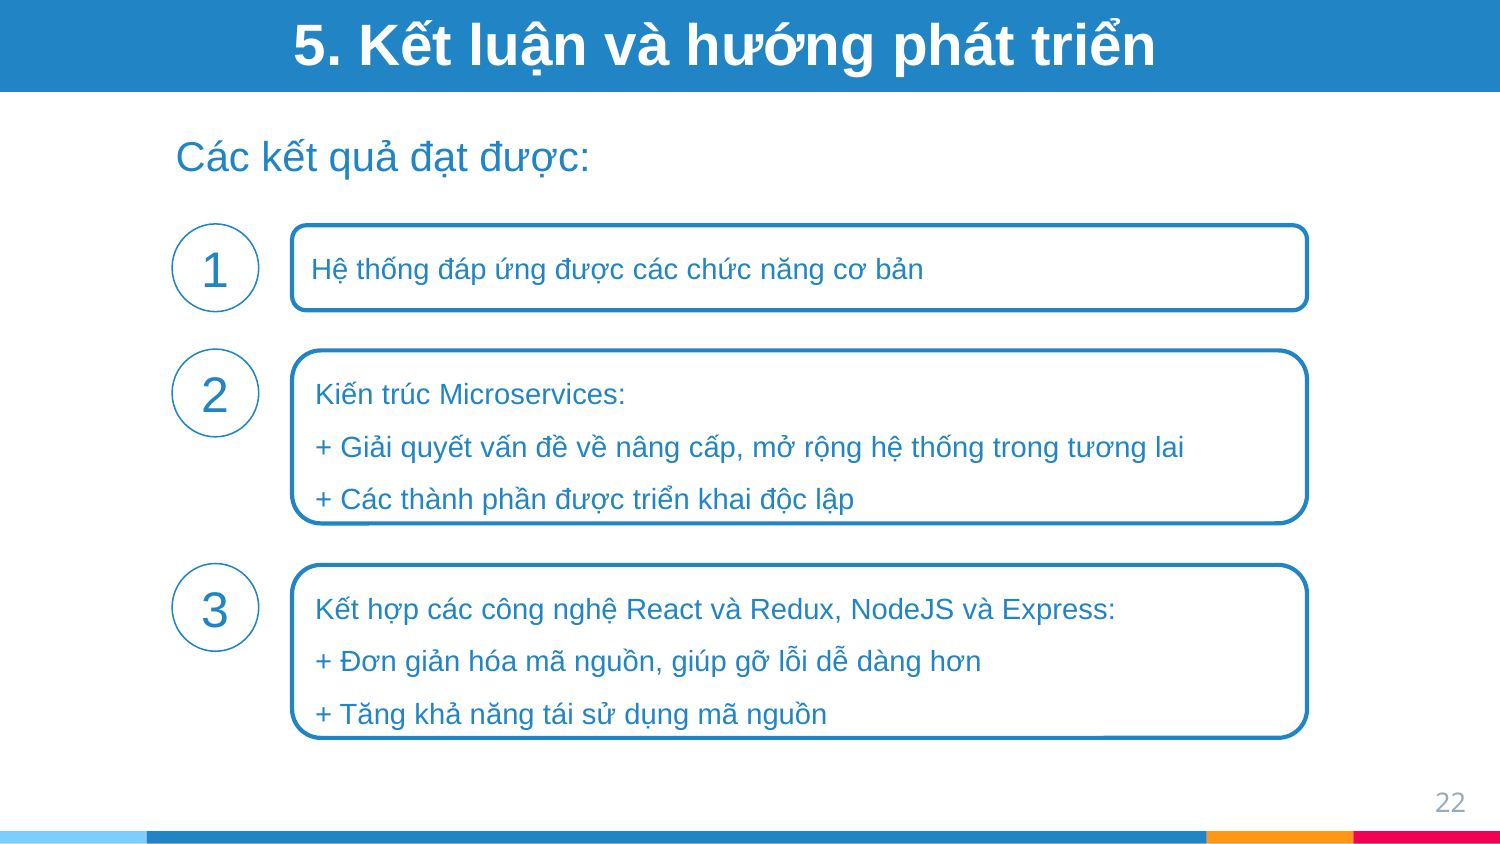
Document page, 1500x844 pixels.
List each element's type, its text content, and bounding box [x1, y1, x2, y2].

text_box Các kết quả đạt được: [160, 122, 606, 187]
text_box 1 [172, 223, 259, 312]
slide_number 22 [1391, 770, 1482, 822]
title 5. Kết luận và hướng phát triển [278, 1, 1222, 93]
text_box [0, 0, 1500, 92]
text_box Hệ thống đáp ứng được các chức năng cơ bản [289, 223, 1310, 313]
text_box Kiến trúc Microservices: + Giải quyết vấn đề về nâng cấp, mở rộng hệ thống trong tương lai + Các thành phần được triển khai độc lập [289, 348, 1310, 526]
text_box Kết hợp các công nghệ React và Redux, NodeJS và Express: + Đơn giản hóa mã nguồn, giúp gỡ lỗi dễ dàng hơn + Tăng khả năng tái sử dụng mã nguồn [289, 562, 1310, 740]
text_box 2 [172, 349, 259, 437]
text_box 3 [172, 563, 259, 652]
